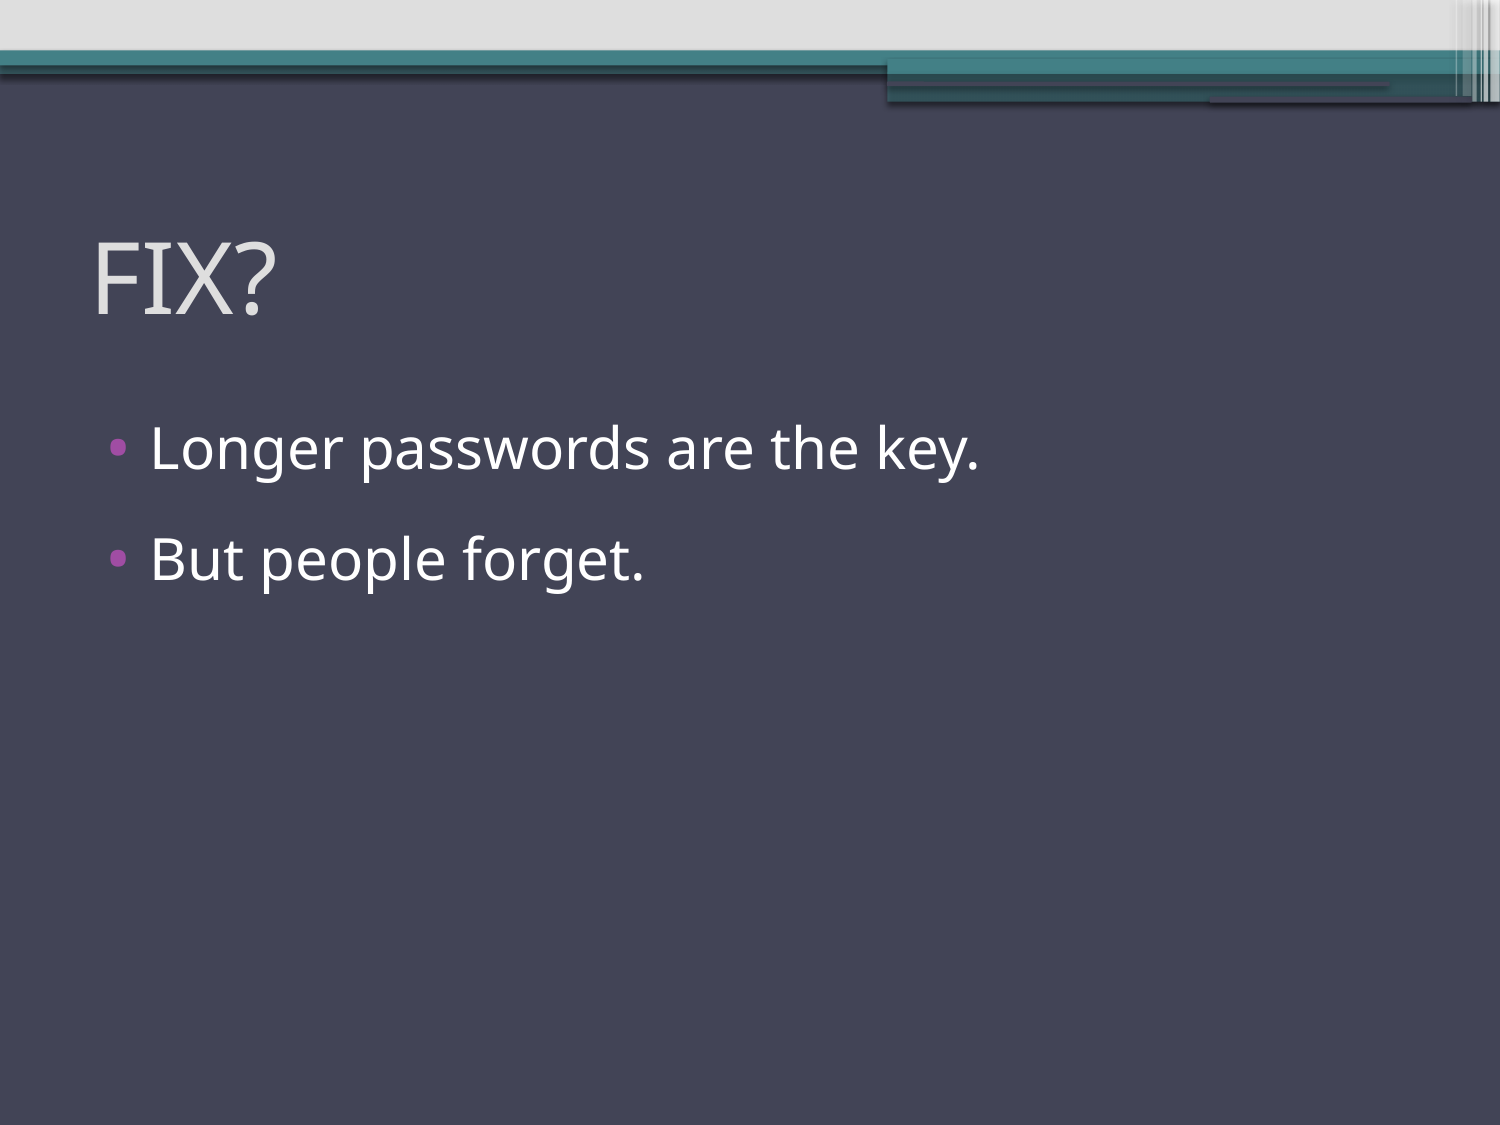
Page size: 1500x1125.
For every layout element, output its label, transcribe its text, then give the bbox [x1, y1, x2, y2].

list Longer passwords are the key. But people forget. [75, 368, 1425, 1079]
title FIX? [75, 187, 1425, 363]
